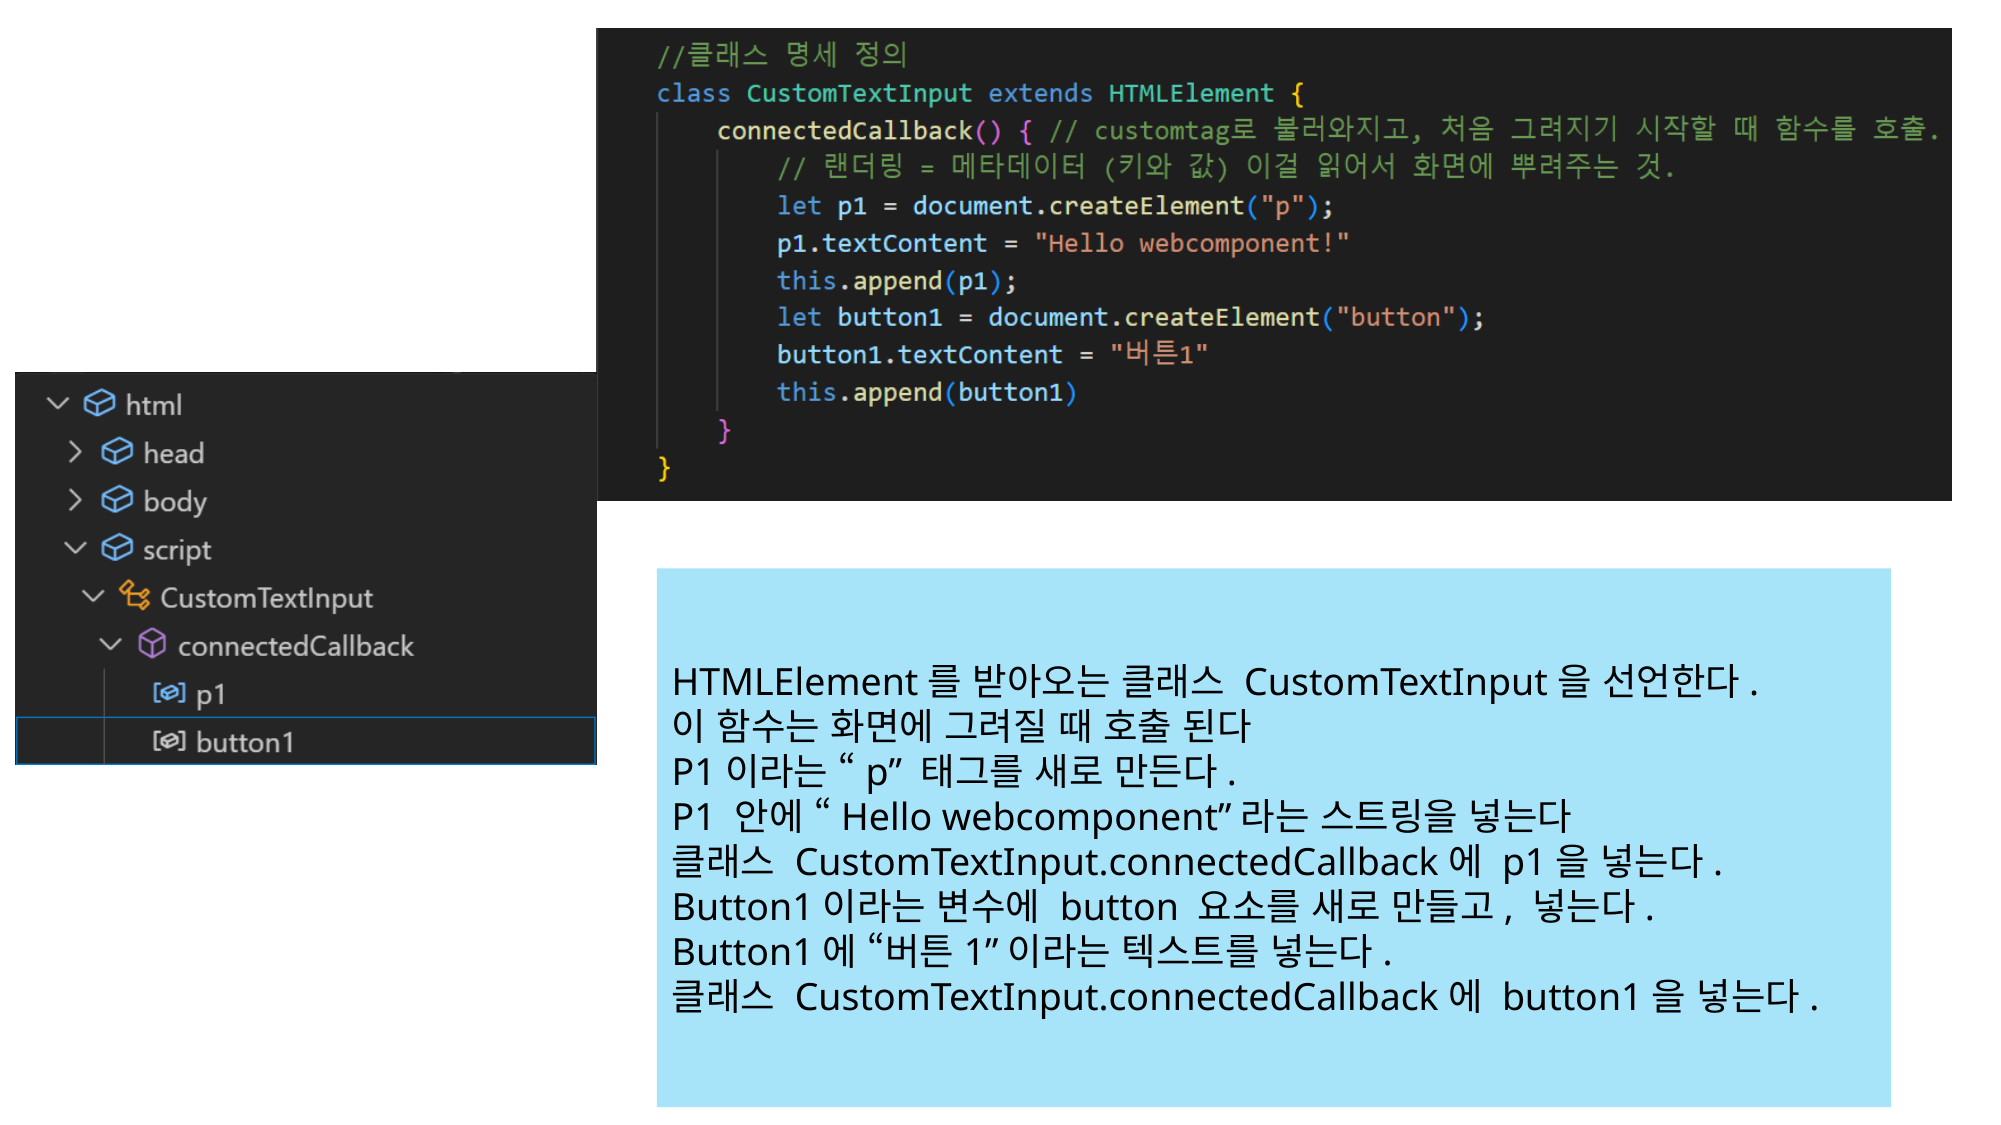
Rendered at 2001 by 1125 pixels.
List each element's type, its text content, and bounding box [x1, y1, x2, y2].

text_box HTMLElement를 받아오는 클래스 CustomTextInput을 선언한다. 이 함수는 화면에 그려질 때 호출 된다 P1이라는 “p” 태그를 새로 만든다. P1 안에 “Hello webcomponent”라는 스트링을 넣는다 클래스 CustomTextInput.connectedCallback에 p1을 넣는다. Button1이라는 변수에 button 요소를 새로 만들고, 넣는다. Button1에 “버튼1”이라는 텍스트를 넣는다. 클래스 CustomTextInput.connectedCallback에 button1을 넣는다. [656, 567, 1892, 1108]
picture [15, 28, 1952, 765]
